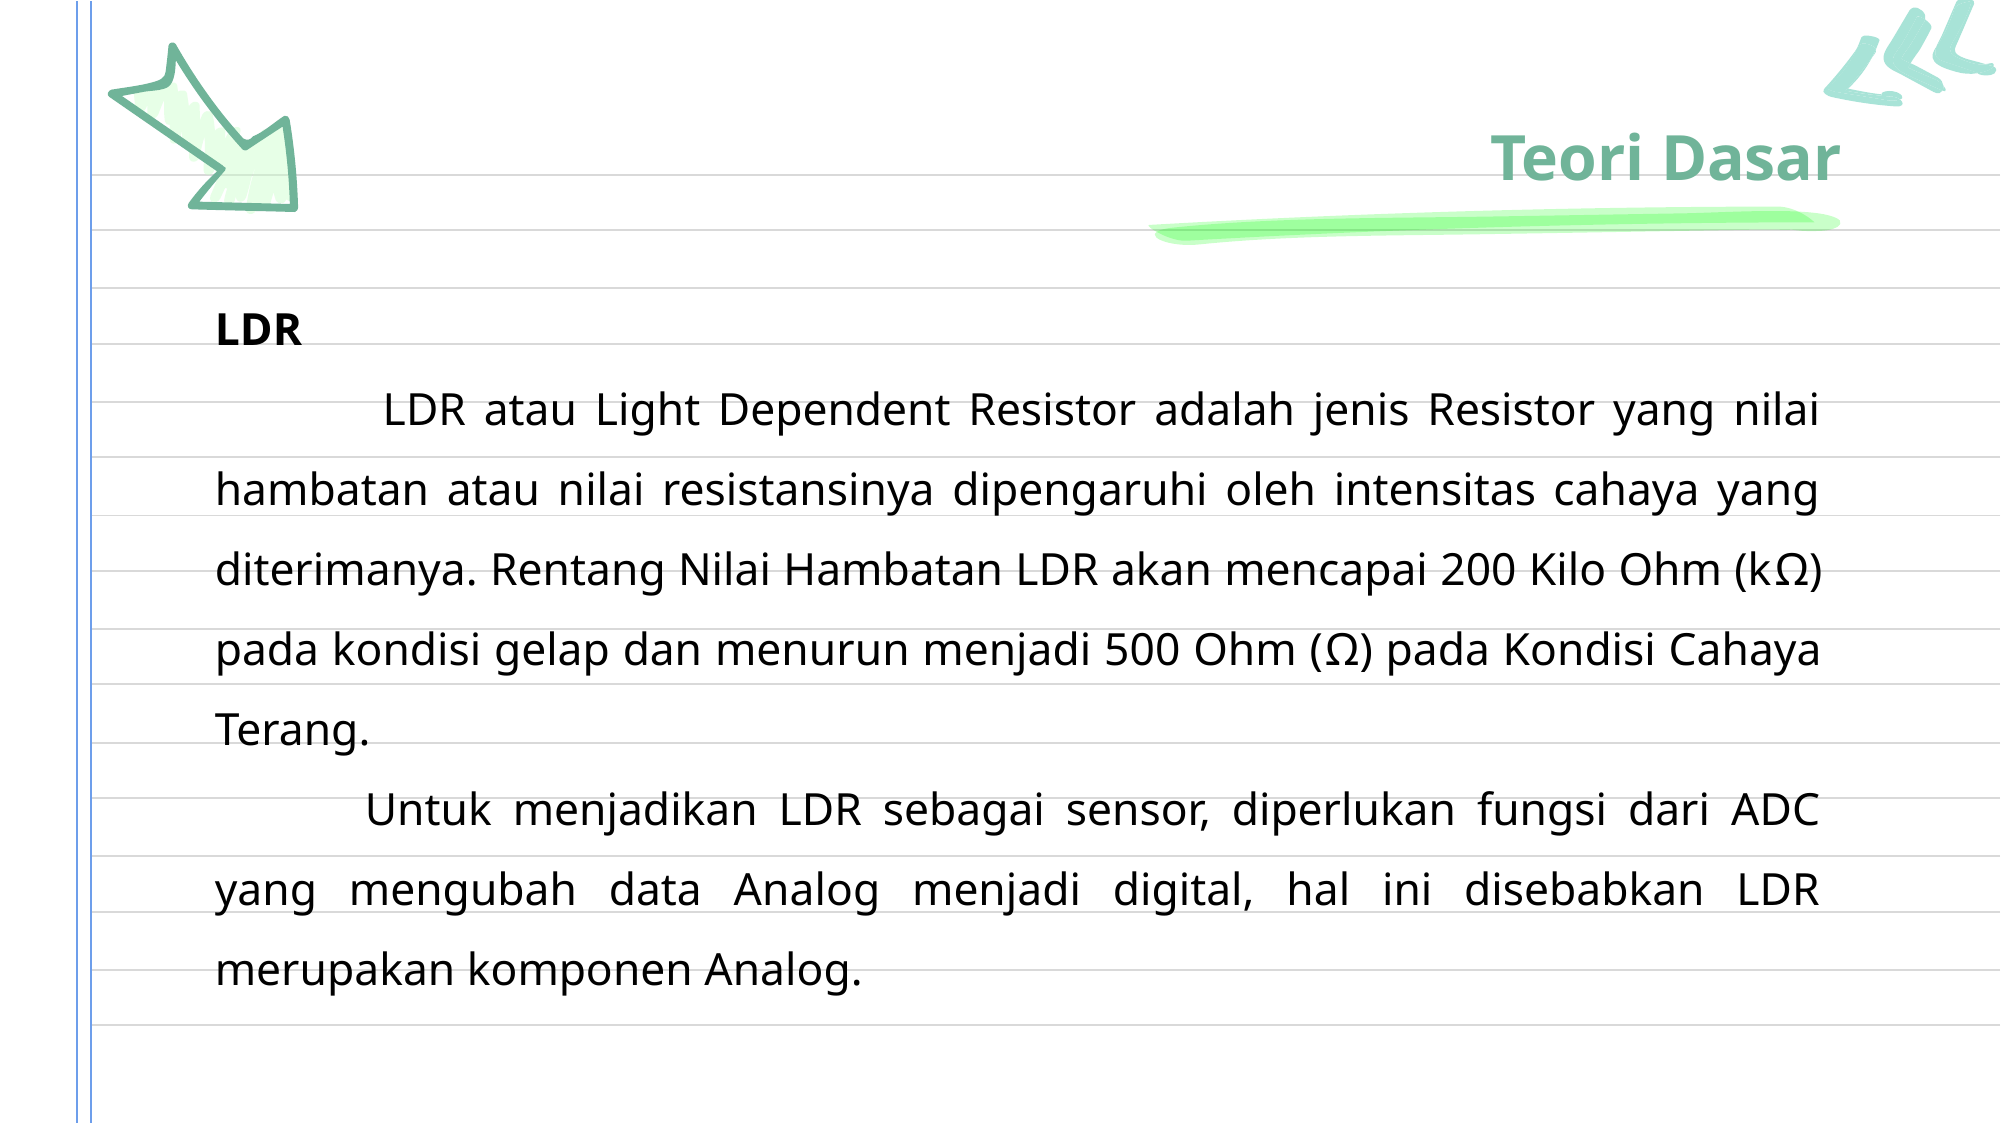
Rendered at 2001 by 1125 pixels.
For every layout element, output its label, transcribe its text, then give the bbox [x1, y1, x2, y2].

subtitle LDR LDR atau Light Dependent Resistor adalah jenis Resistor yang nilai hambatan atau nilai resistansinya dipengaruhi oleh intensitas cahaya yang diterimanya. Rentang Nilai Hambatan LDR akan mencapai 200 Kilo Ohm (kΩ) pada kondisi gelap dan menurun menjadi 500 Ohm (Ω) pada Kondisi Cahaya Terang. Untuk menjadikan LDR sebagai sensor, diperlukan fungsi dari ADC yang mengubah data Analog menjadi digital, hal ini disebabkan LDR merupakan komponen Analog. [194, 254, 1843, 993]
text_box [1137, 206, 1843, 246]
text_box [122, 36, 292, 235]
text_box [1814, 11, 1992, 105]
title Teori Dasar [999, 118, 1843, 254]
